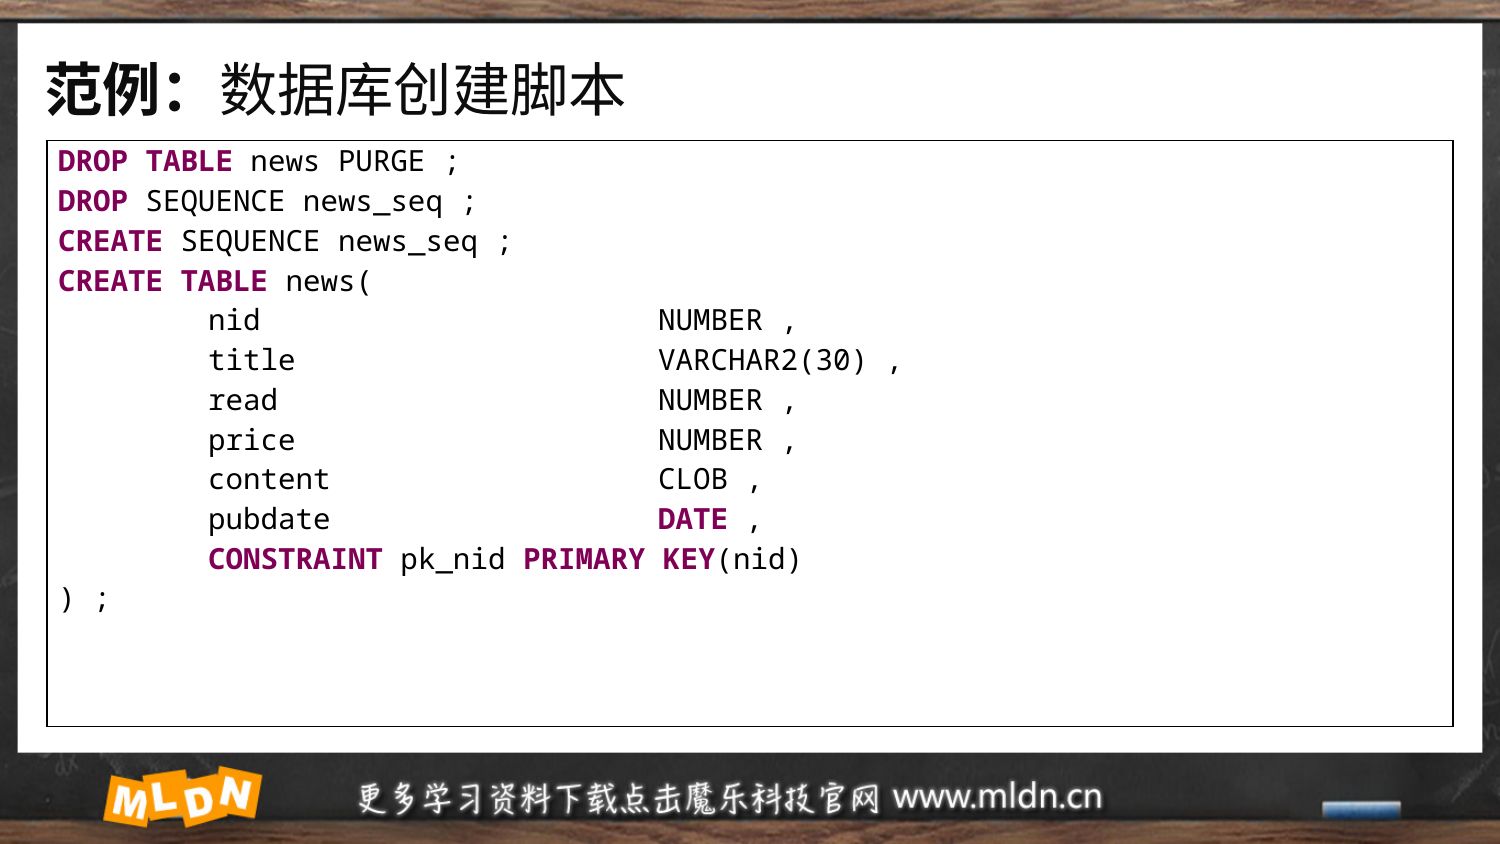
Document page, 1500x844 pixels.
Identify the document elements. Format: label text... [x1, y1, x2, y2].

title 范例：数据库创建脚本 [29, 34, 1471, 141]
table_header DROP TABLE news PURGE ; DROP SEQUENCE news_seq ; CREATE SEQUENCE news_seq ; CREATE TABLE news( nid NUMBER , title VARCHAR2(30) , read NUMBER , price NUMBER , content CLOB , pubdate DATE , CONSTRAINT pk_nid PRIMARY KEY(nid) ) ; [48, 141, 1452, 726]
picture [0, 0, 1500, 844]
